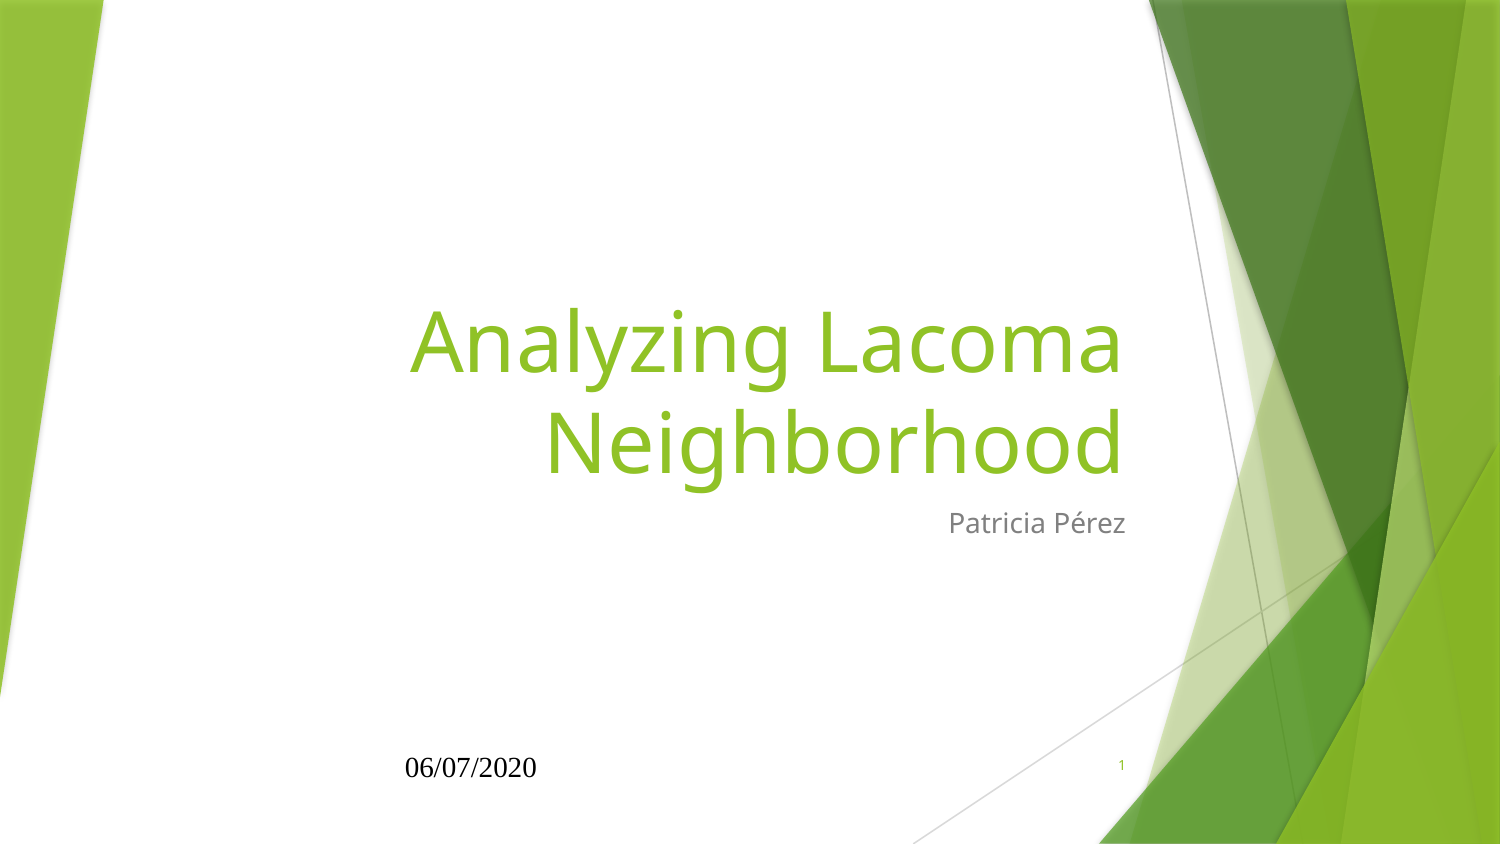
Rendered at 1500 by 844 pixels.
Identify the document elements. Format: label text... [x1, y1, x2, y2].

subtitle Patricia Pérez [185, 498, 1141, 634]
title Analyzing Lacoma Neighborhood [185, 295, 1141, 498]
footer 06/07/2020 [83, 743, 859, 789]
slide_number 1 [1056, 743, 1141, 789]
